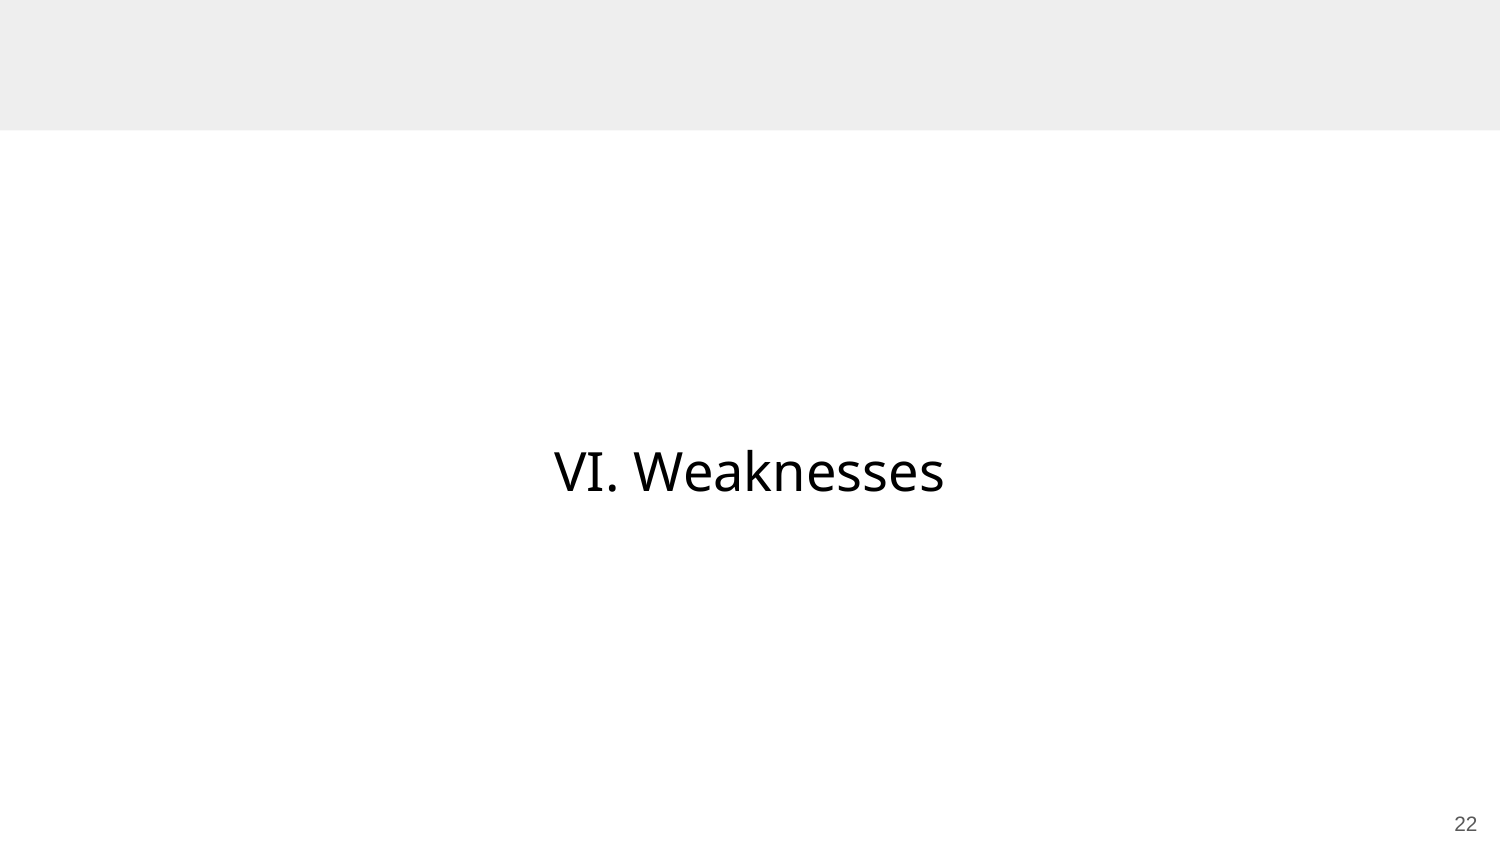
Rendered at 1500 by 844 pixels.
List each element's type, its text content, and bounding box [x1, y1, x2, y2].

slide_number 22 [1402, 808, 1493, 839]
title VI. Weaknesses [51, 421, 1449, 516]
